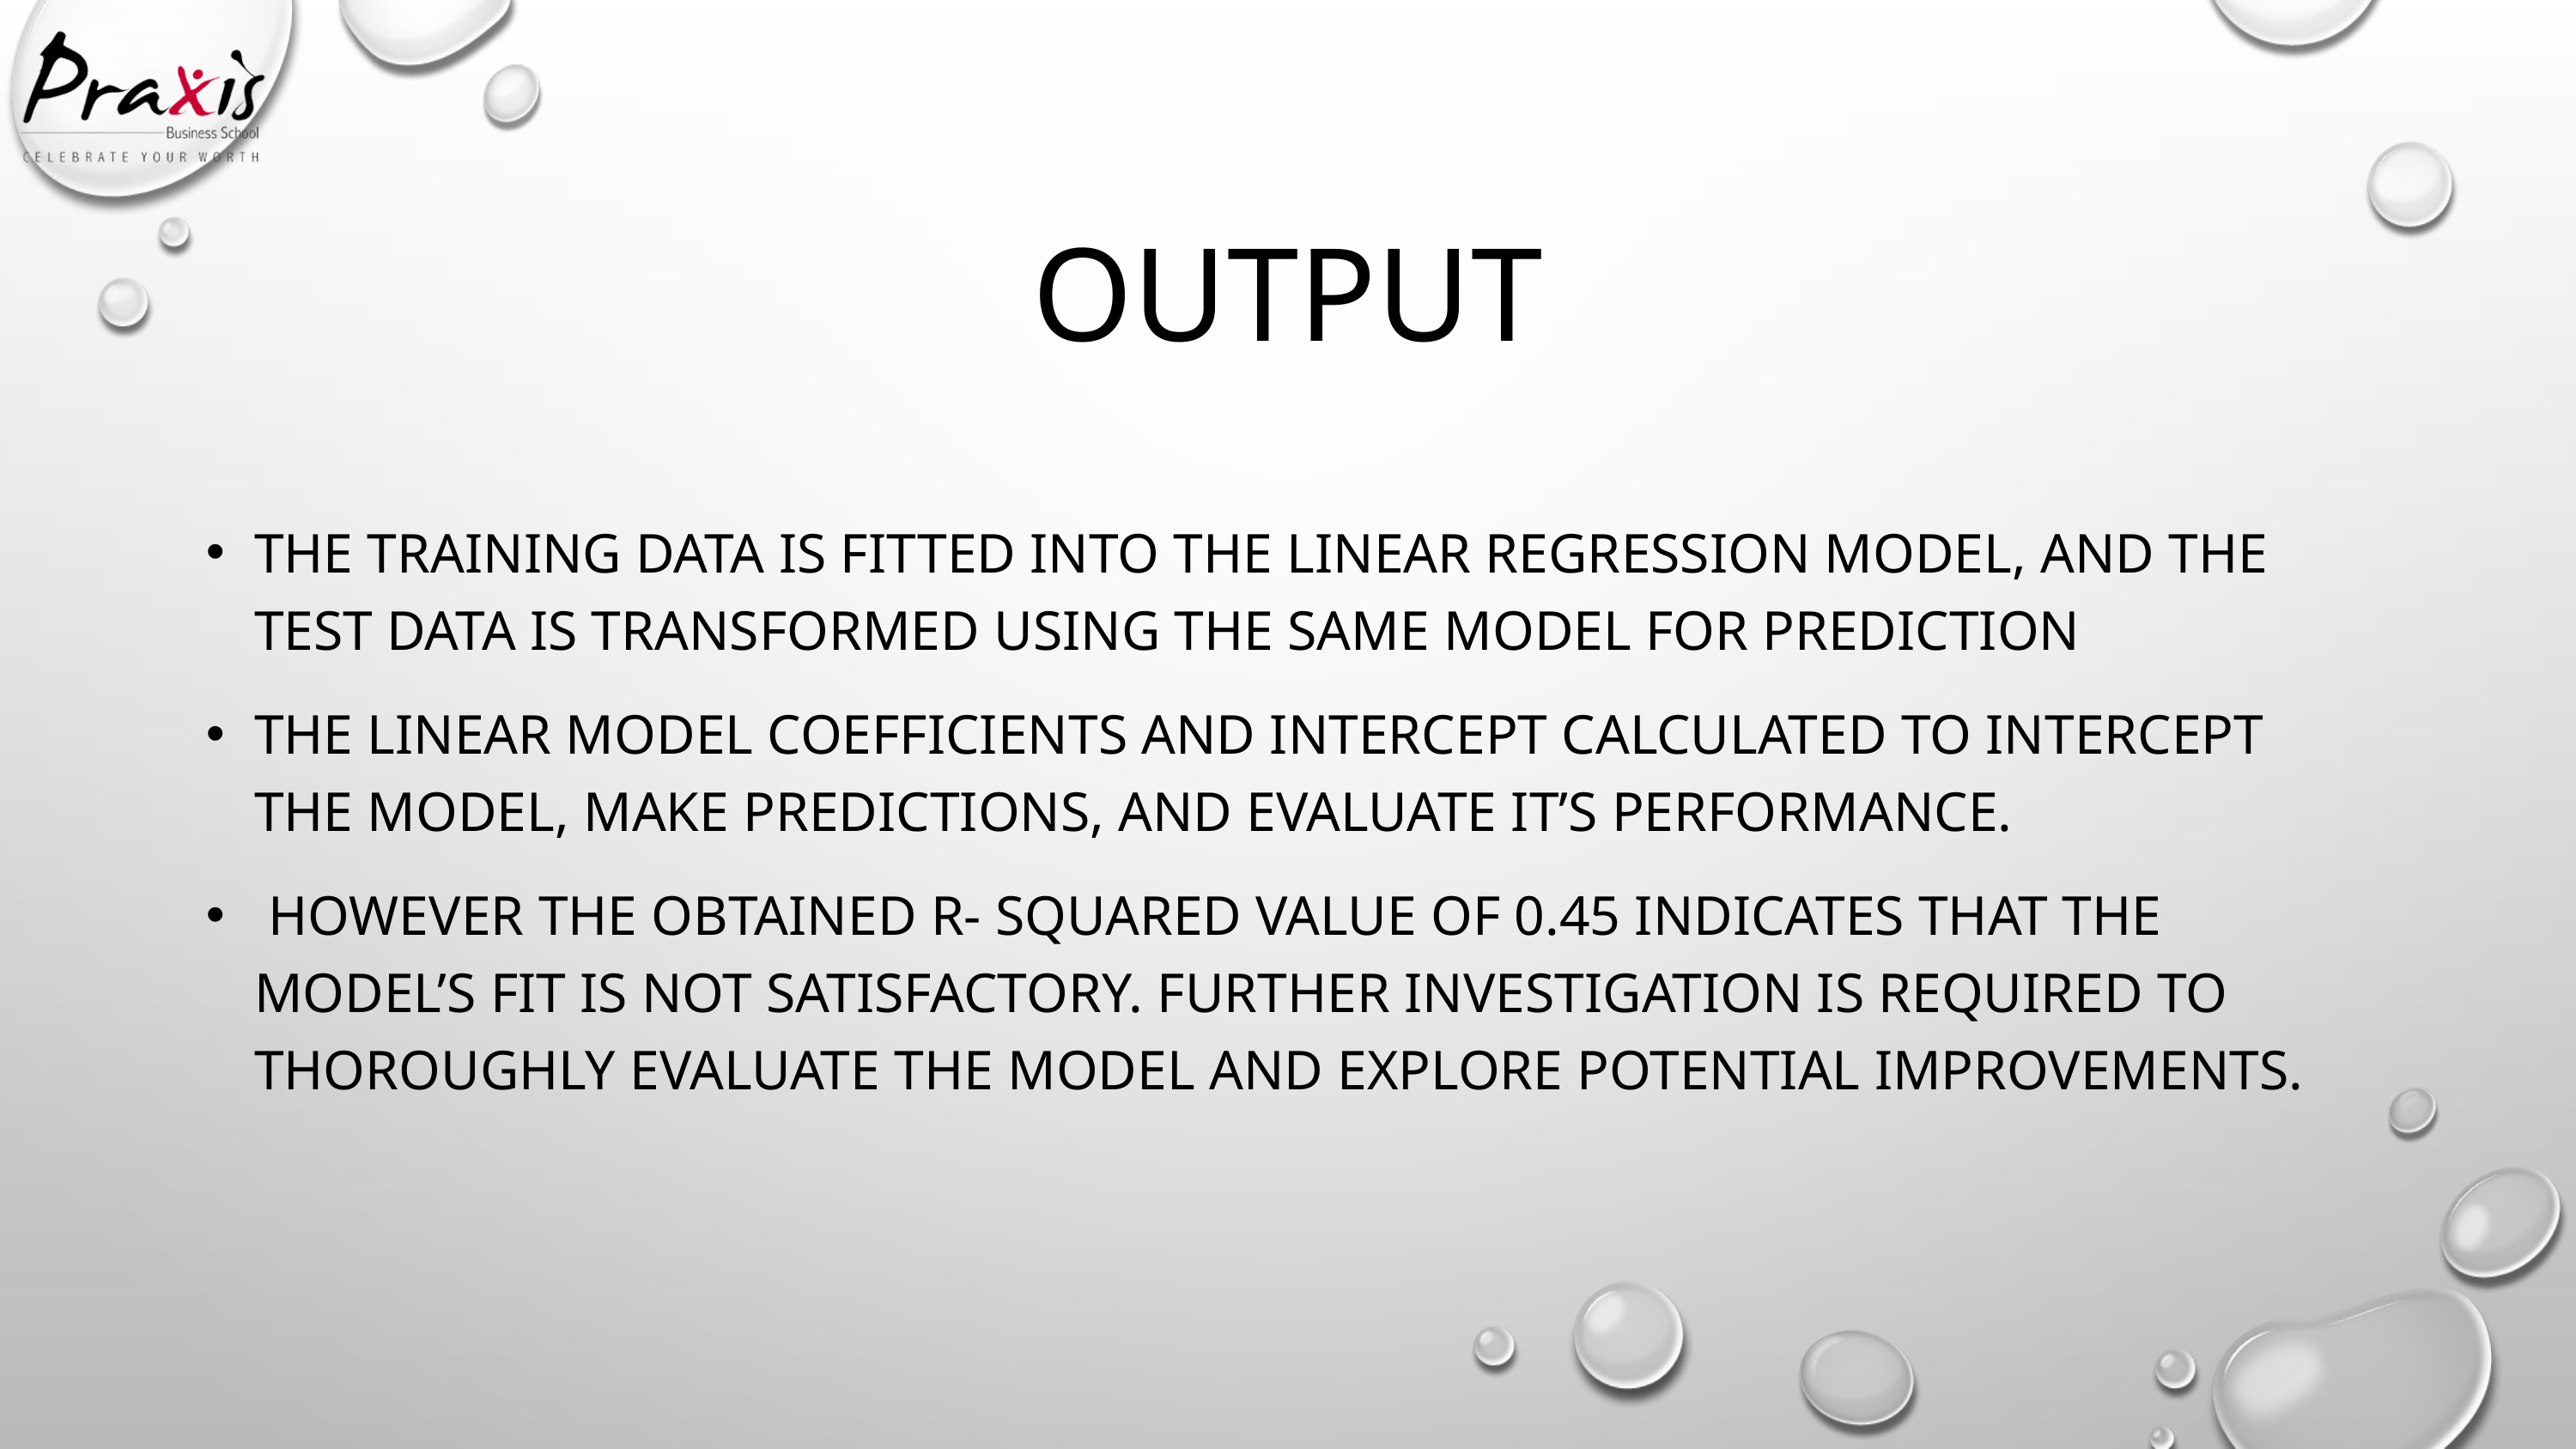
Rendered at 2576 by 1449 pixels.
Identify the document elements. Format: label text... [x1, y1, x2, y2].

title output [192, 130, 2384, 468]
picture [0, 0, 2576, 1449]
list The training data is fitted into the linear regression model, and the test data is transformed using the same model for prediction The linear model coefficients and intercept calculated to intercept the model, make predictions, and evaluate it’s performance. however the obtained r- squared value of 0.45 indicates that the model’s fit is not satisfactory. Further investigation is required to thoroughly evaluate the model and explore potential improvements. [192, 500, 2383, 1223]
